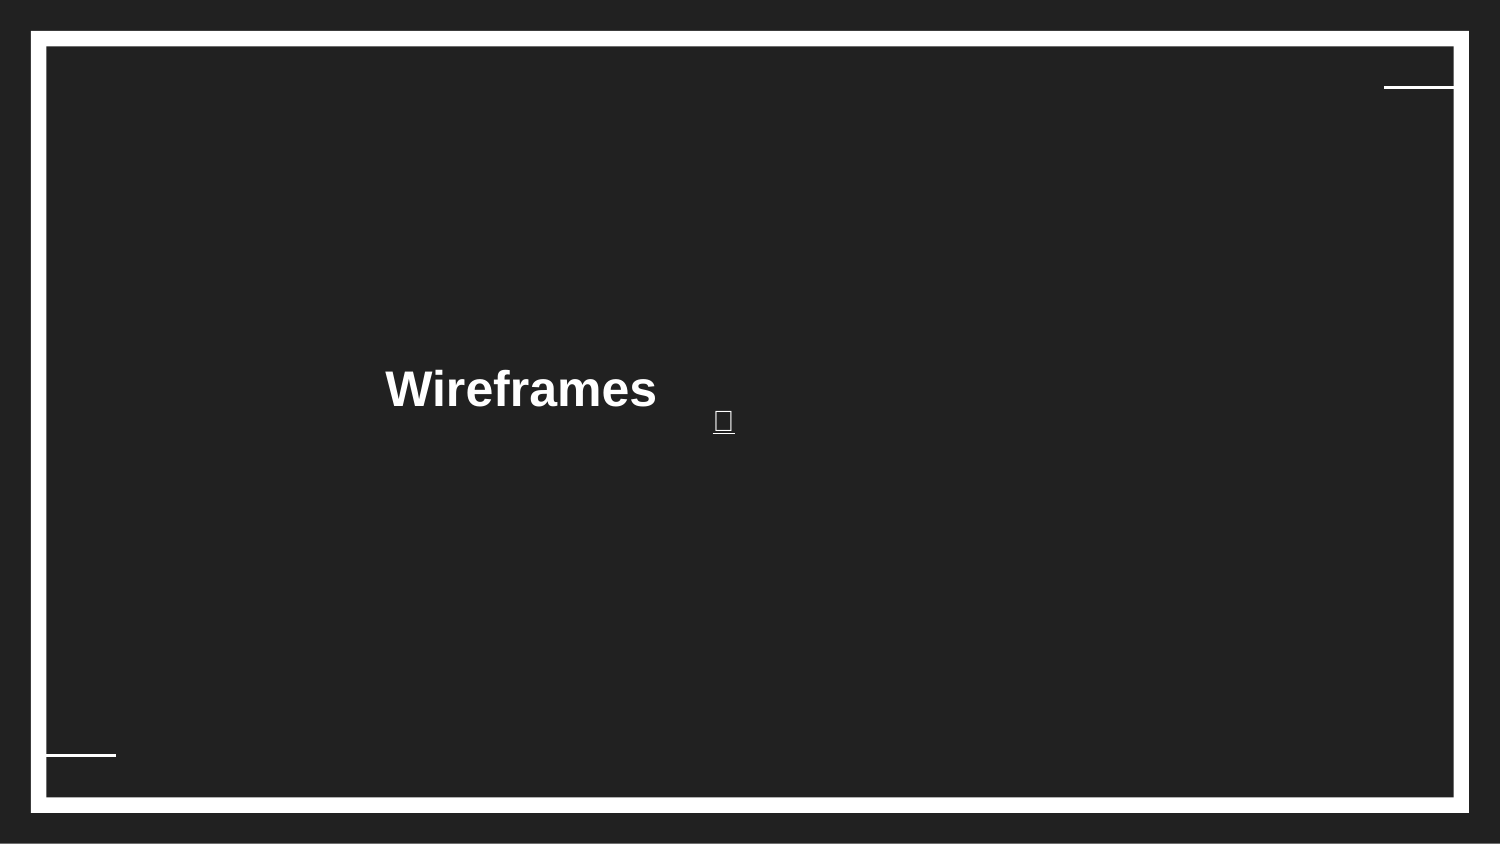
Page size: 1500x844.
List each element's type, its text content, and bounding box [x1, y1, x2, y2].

list 🐢 [697, 137, 1385, 697]
title Wireframes [115, 232, 673, 602]
